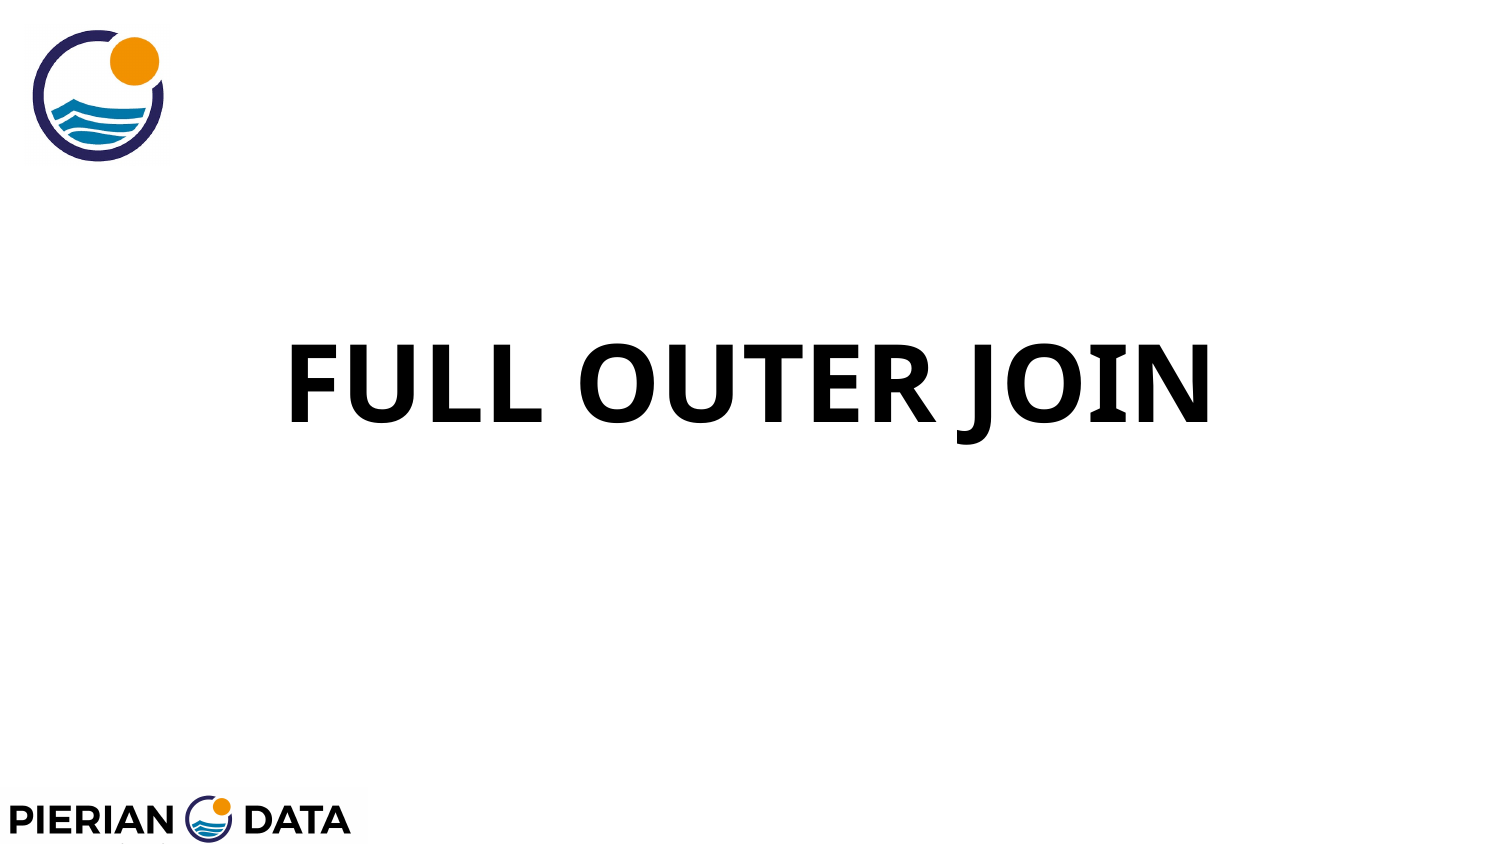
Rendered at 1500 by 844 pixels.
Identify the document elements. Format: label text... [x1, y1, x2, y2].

picture [0, 787, 368, 844]
picture [24, 24, 172, 167]
title FULL OUTER JOIN [51, 122, 1449, 459]
